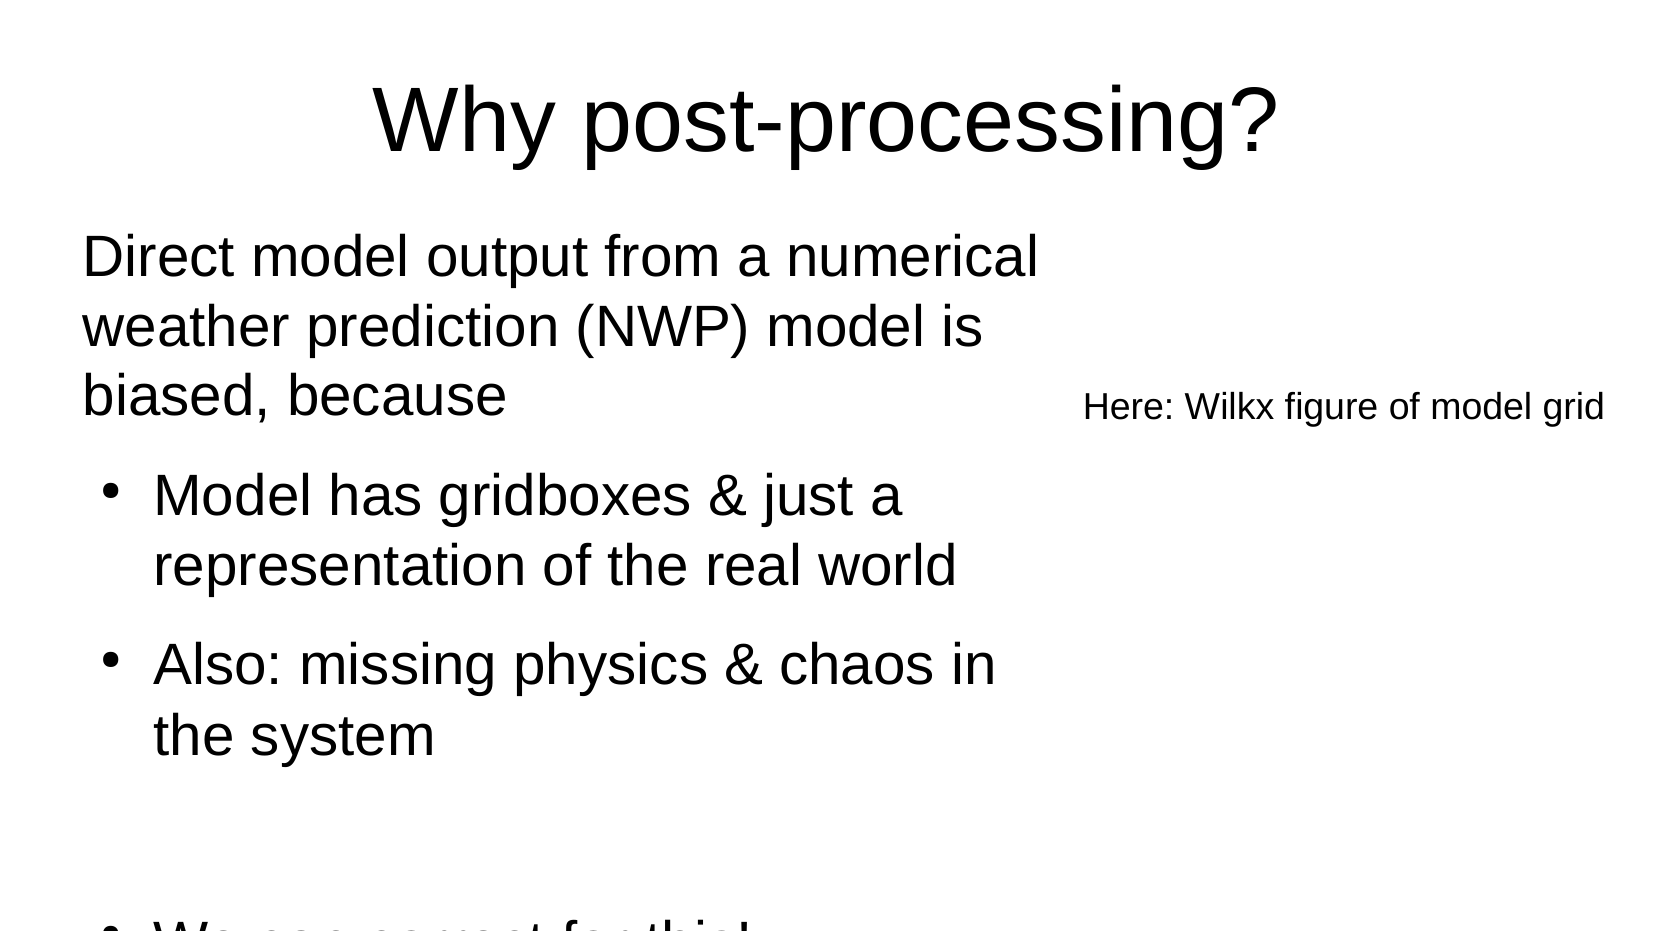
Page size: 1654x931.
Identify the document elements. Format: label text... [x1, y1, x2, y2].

list Direct model output from a numerical weather prediction (NWP) model is biased, because Model has gridboxes & just a representation of the real world Also: missing physics & chaos in the system We can correct for this! [82, 217, 1065, 885]
text_box Here: Wilkx figure of model grid [1068, 374, 1620, 435]
title Why post-processing? [82, 37, 1571, 193]
